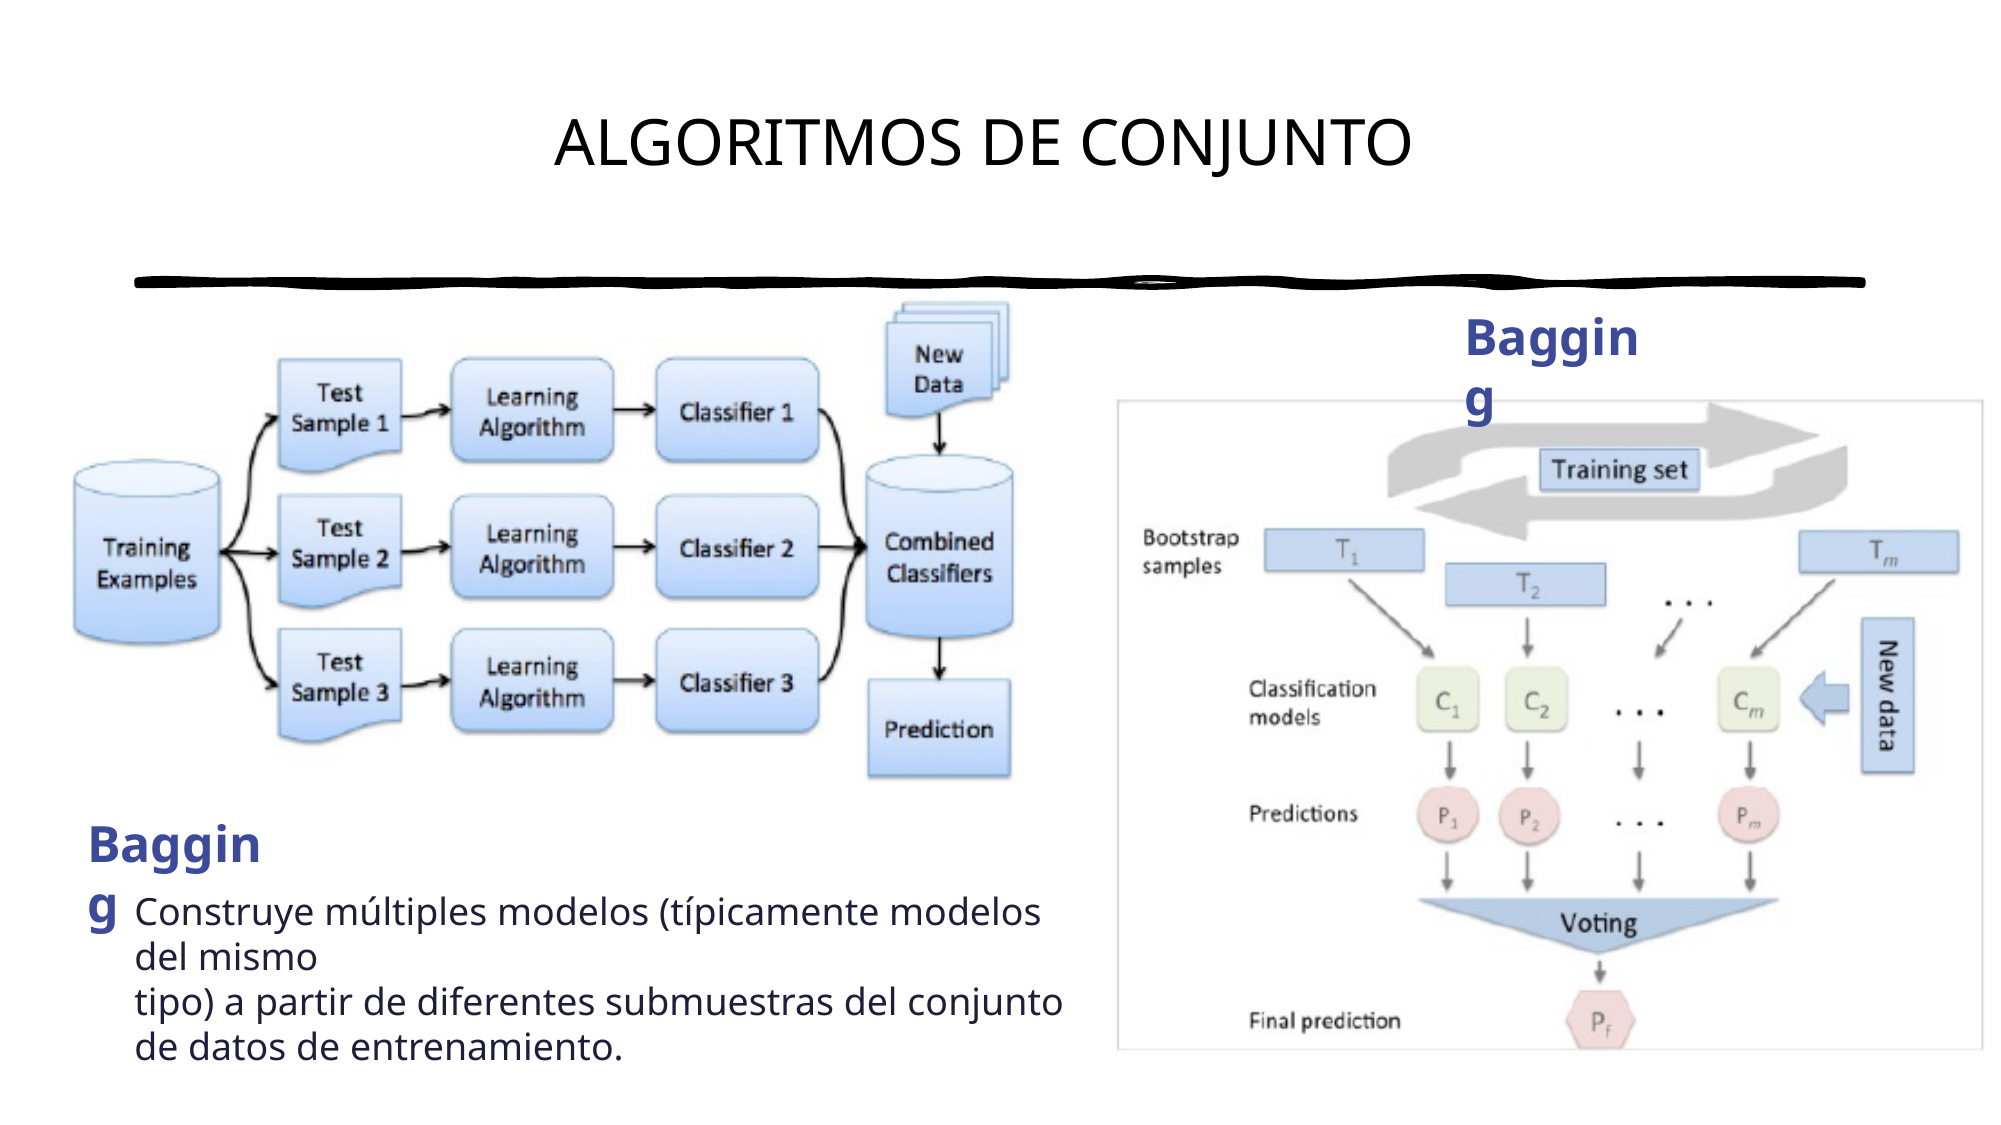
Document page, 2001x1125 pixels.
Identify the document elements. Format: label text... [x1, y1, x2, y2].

text_box Construye múltiples modelos (típicamente modelos del mismo tipo) a partir de diferentes submuestras del conjunto de datos de entrenamiento. [119, 880, 1104, 1076]
text_box ALGORITMOS DE CONJUNTO [343, 93, 1626, 187]
picture [72, 297, 1028, 800]
text_box Bagging [1449, 297, 1663, 389]
text_box Bagging [72, 804, 285, 940]
picture [1103, 389, 2000, 1067]
